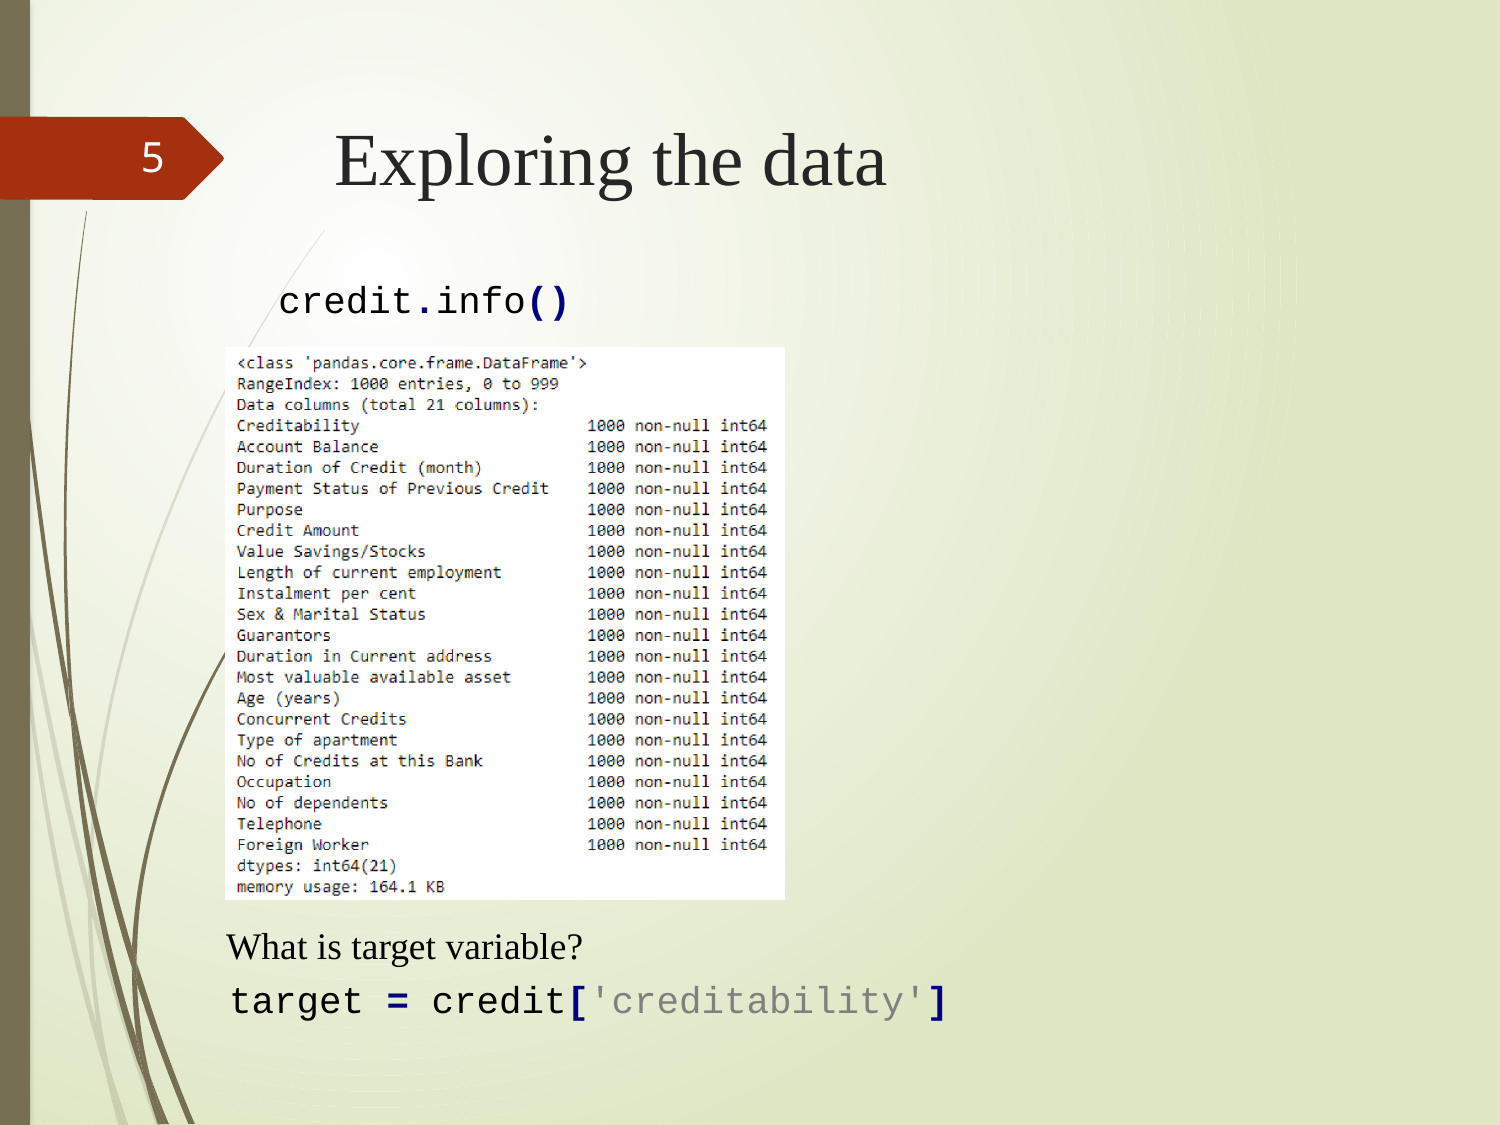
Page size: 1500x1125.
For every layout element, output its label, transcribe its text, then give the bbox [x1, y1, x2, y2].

text_box credit.info() [263, 262, 586, 329]
text_box target = credit['creditability'] [214, 961, 965, 1029]
title Exploring the data [319, 102, 1400, 313]
text_box What is target variable? [211, 914, 609, 974]
slide_number 5 [83, 129, 180, 190]
picture [224, 347, 786, 900]
